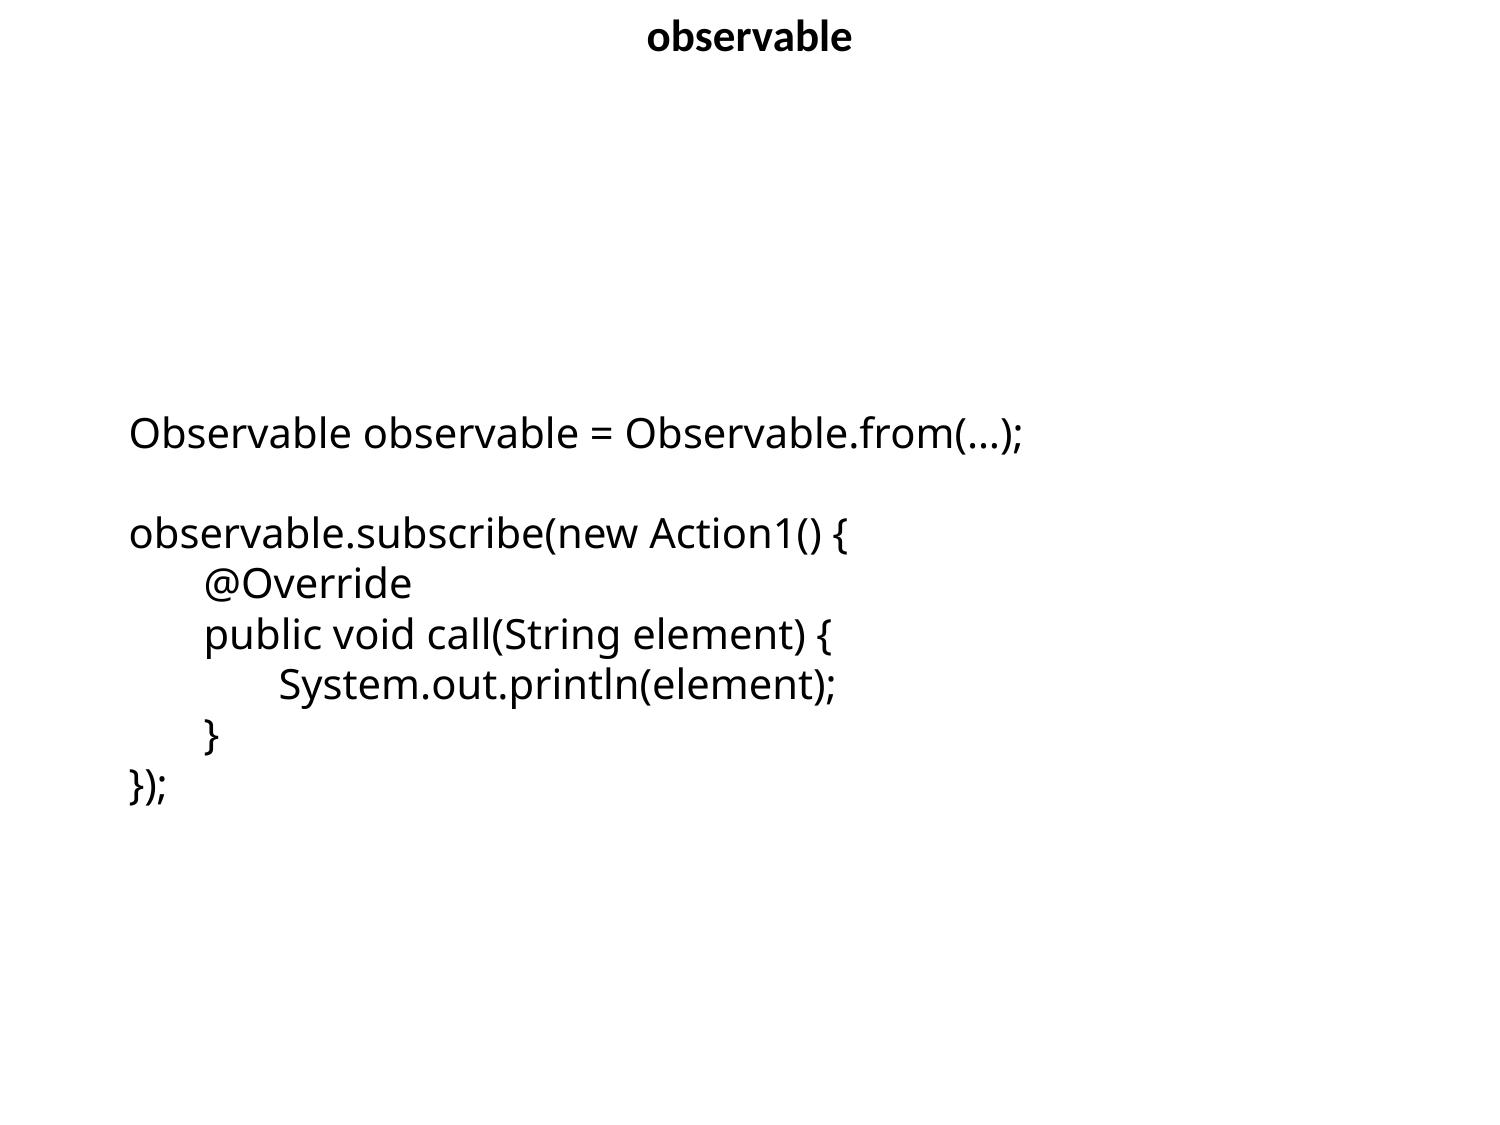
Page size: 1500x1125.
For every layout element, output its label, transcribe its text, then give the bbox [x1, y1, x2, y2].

title observable [74, 0, 1426, 68]
text_box Observable observable = Observable.from(…); observable.subscribe(new Action1() { @Override public void call(String element) { System.out.println(element); } }); [121, 230, 1438, 984]
